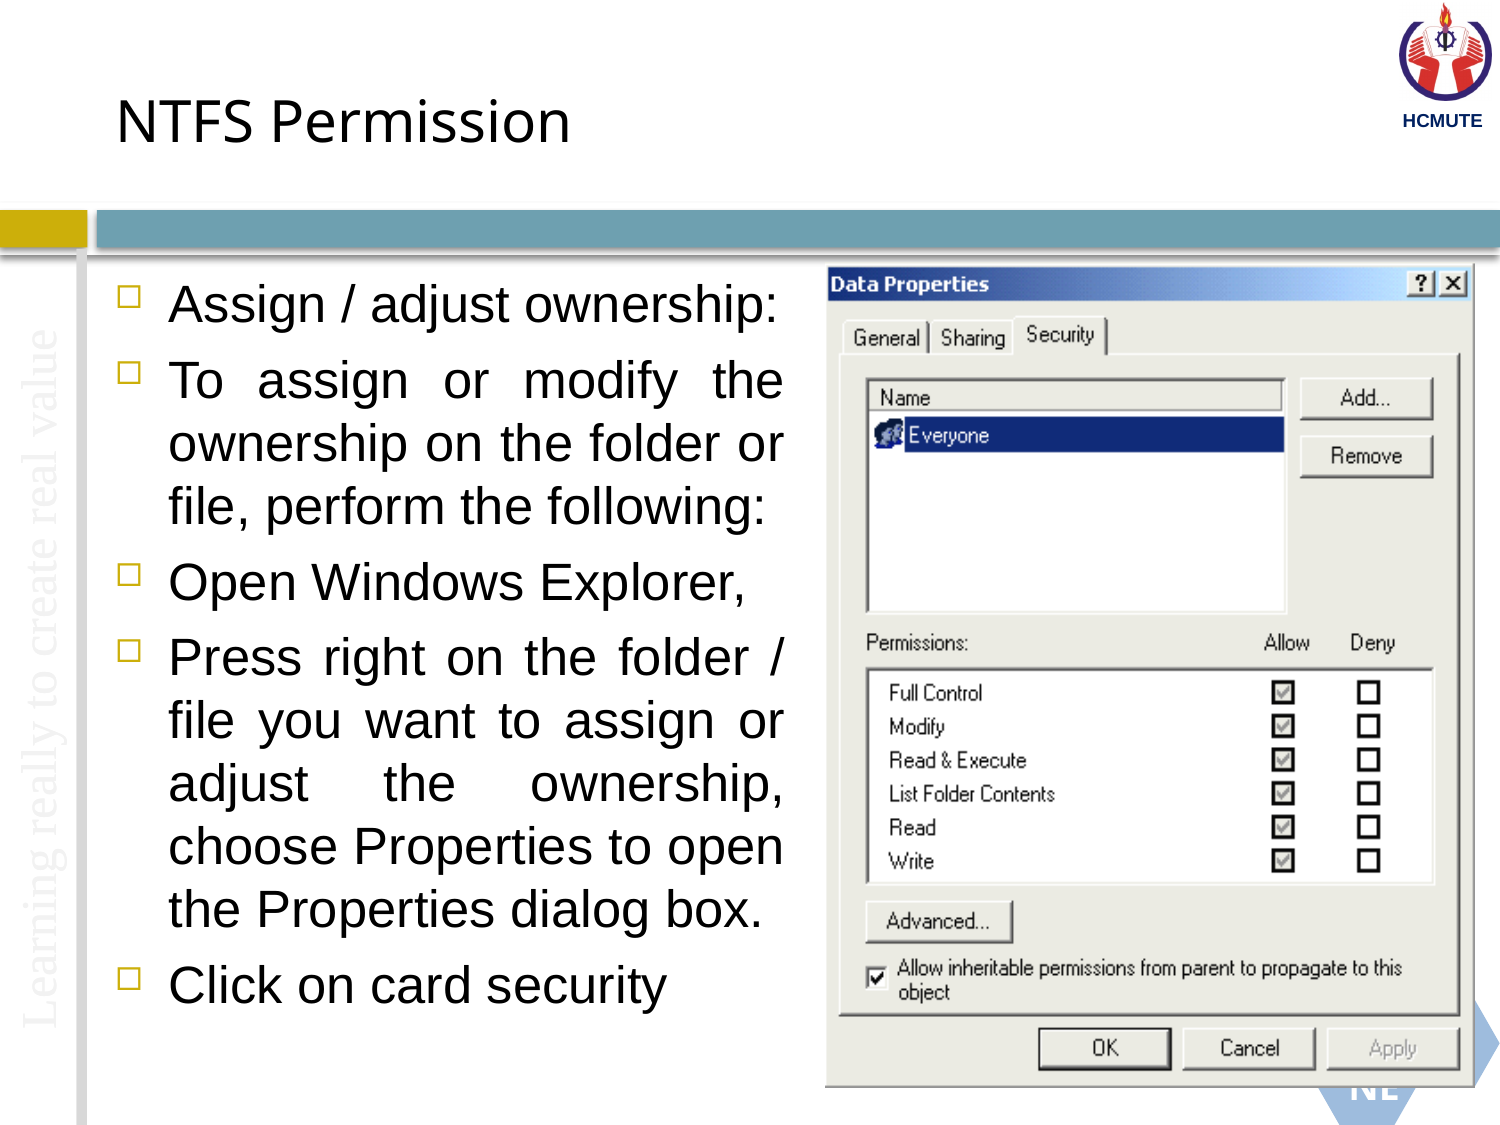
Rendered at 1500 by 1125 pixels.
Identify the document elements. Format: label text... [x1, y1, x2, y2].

title NTFS Permission [100, 37, 1438, 200]
picture [1399, 2, 1492, 101]
list Assign / adjust ownership: To assign or modify the ownership on the folder or file, perform the following: Open Windows Explorer, Press right on the folder / file you want to assign or adjust the ownership, choose Properties to open the Properties dialog box. Click on card security [100, 963, 800, 1088]
picture [824, 262, 1476, 1088]
text_box [62, 162, 800, 963]
